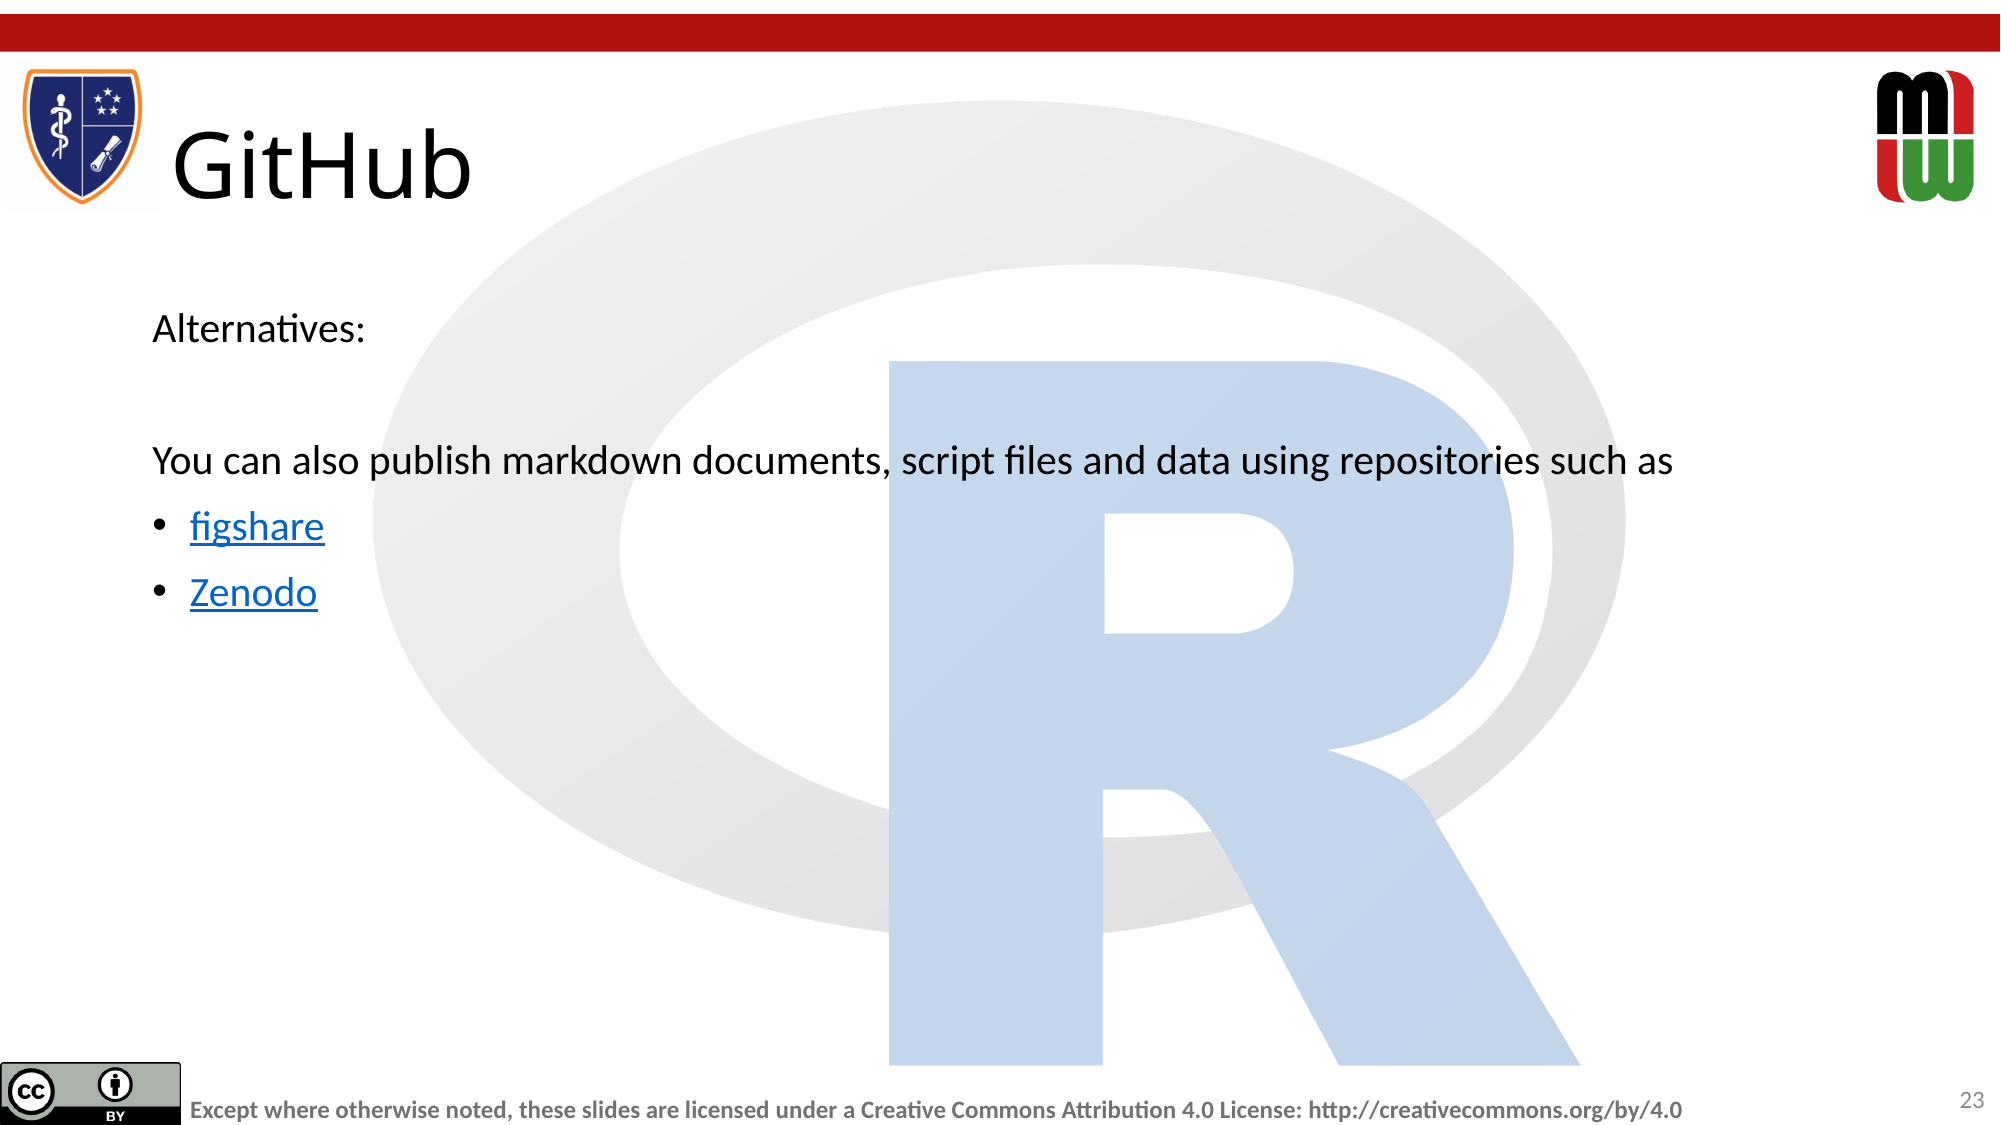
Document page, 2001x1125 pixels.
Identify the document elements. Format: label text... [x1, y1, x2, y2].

picture [0, 1062, 181, 1125]
slide_number ‹#› [1550, 1073, 2000, 1125]
title GitHub [155, 59, 1851, 278]
picture [4, 59, 155, 213]
